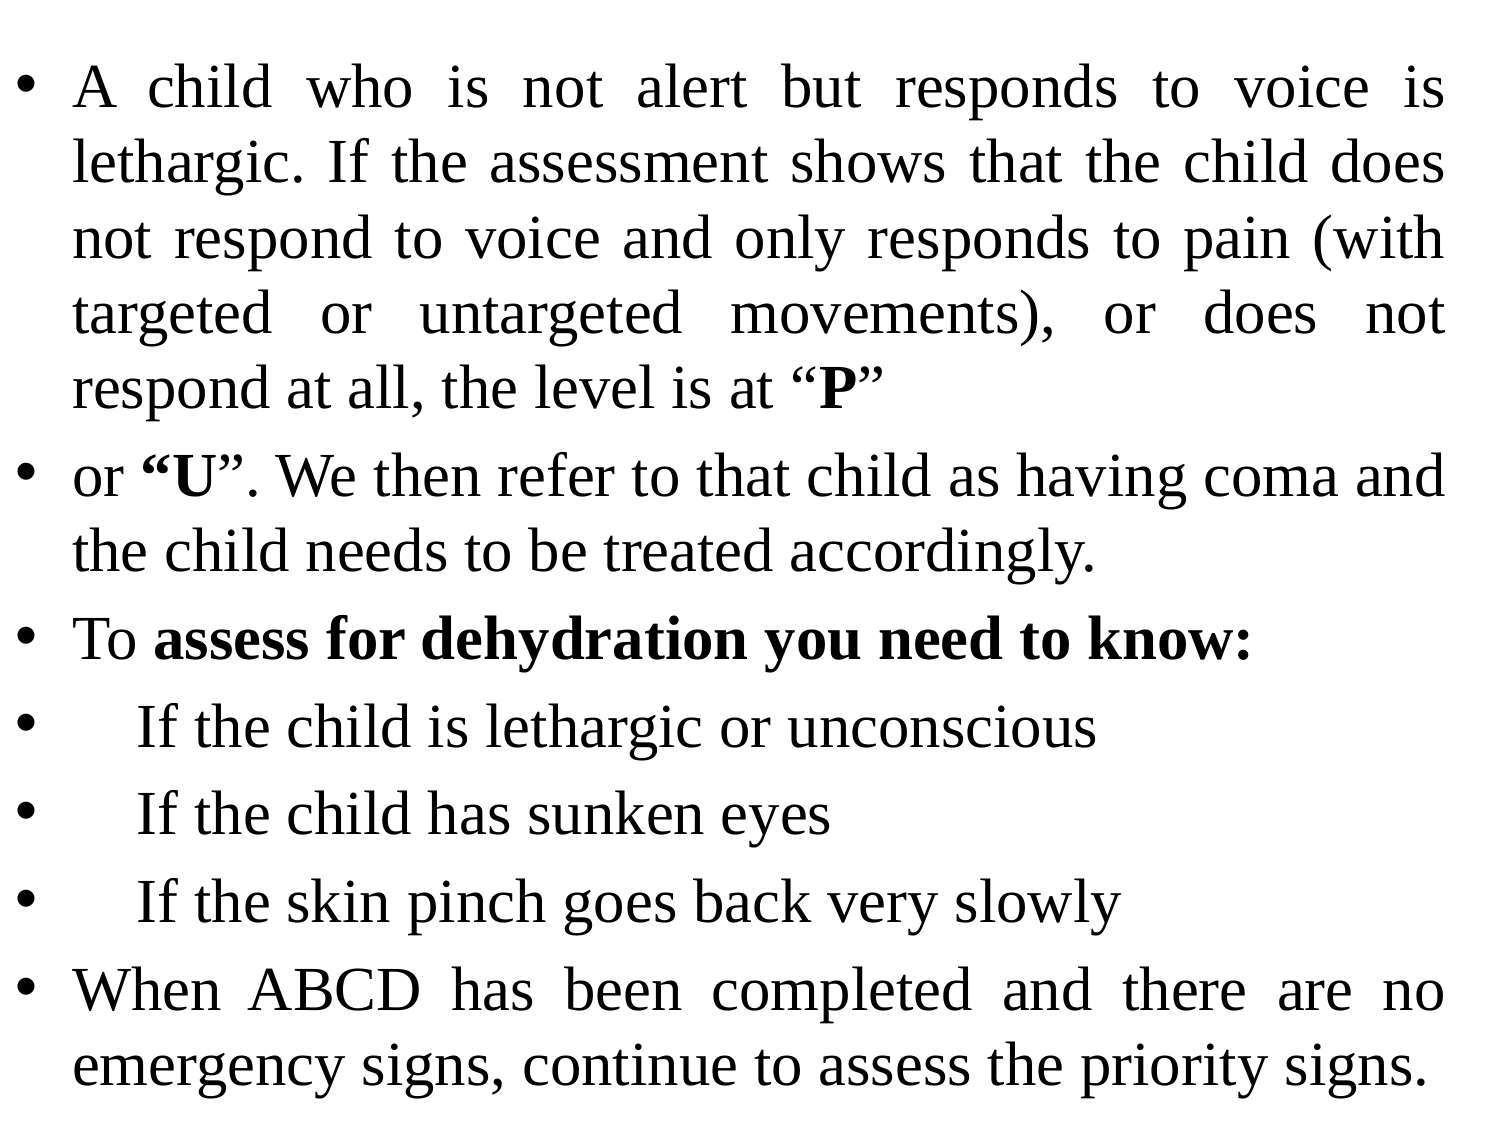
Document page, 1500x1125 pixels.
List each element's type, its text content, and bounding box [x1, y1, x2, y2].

list A child who is not alert but responds to voice is lethargic. If the assessment shows that the child does not respond to voice and only responds to pain (with targeted or untargeted movements), or does not respond at all, the level is at “P” or “U”. We then refer to that child as having coma and the child needs to be treated accordingly. To assess for dehydration you need to know: 􀂄 If the child is lethargic or unconscious 􀂄 If the child has sunken eyes 􀂄 If the skin pinch goes back very slowly When ABCD has been completed and there are no emergency signs, continue to assess the priority signs. [0, 37, 1463, 1125]
